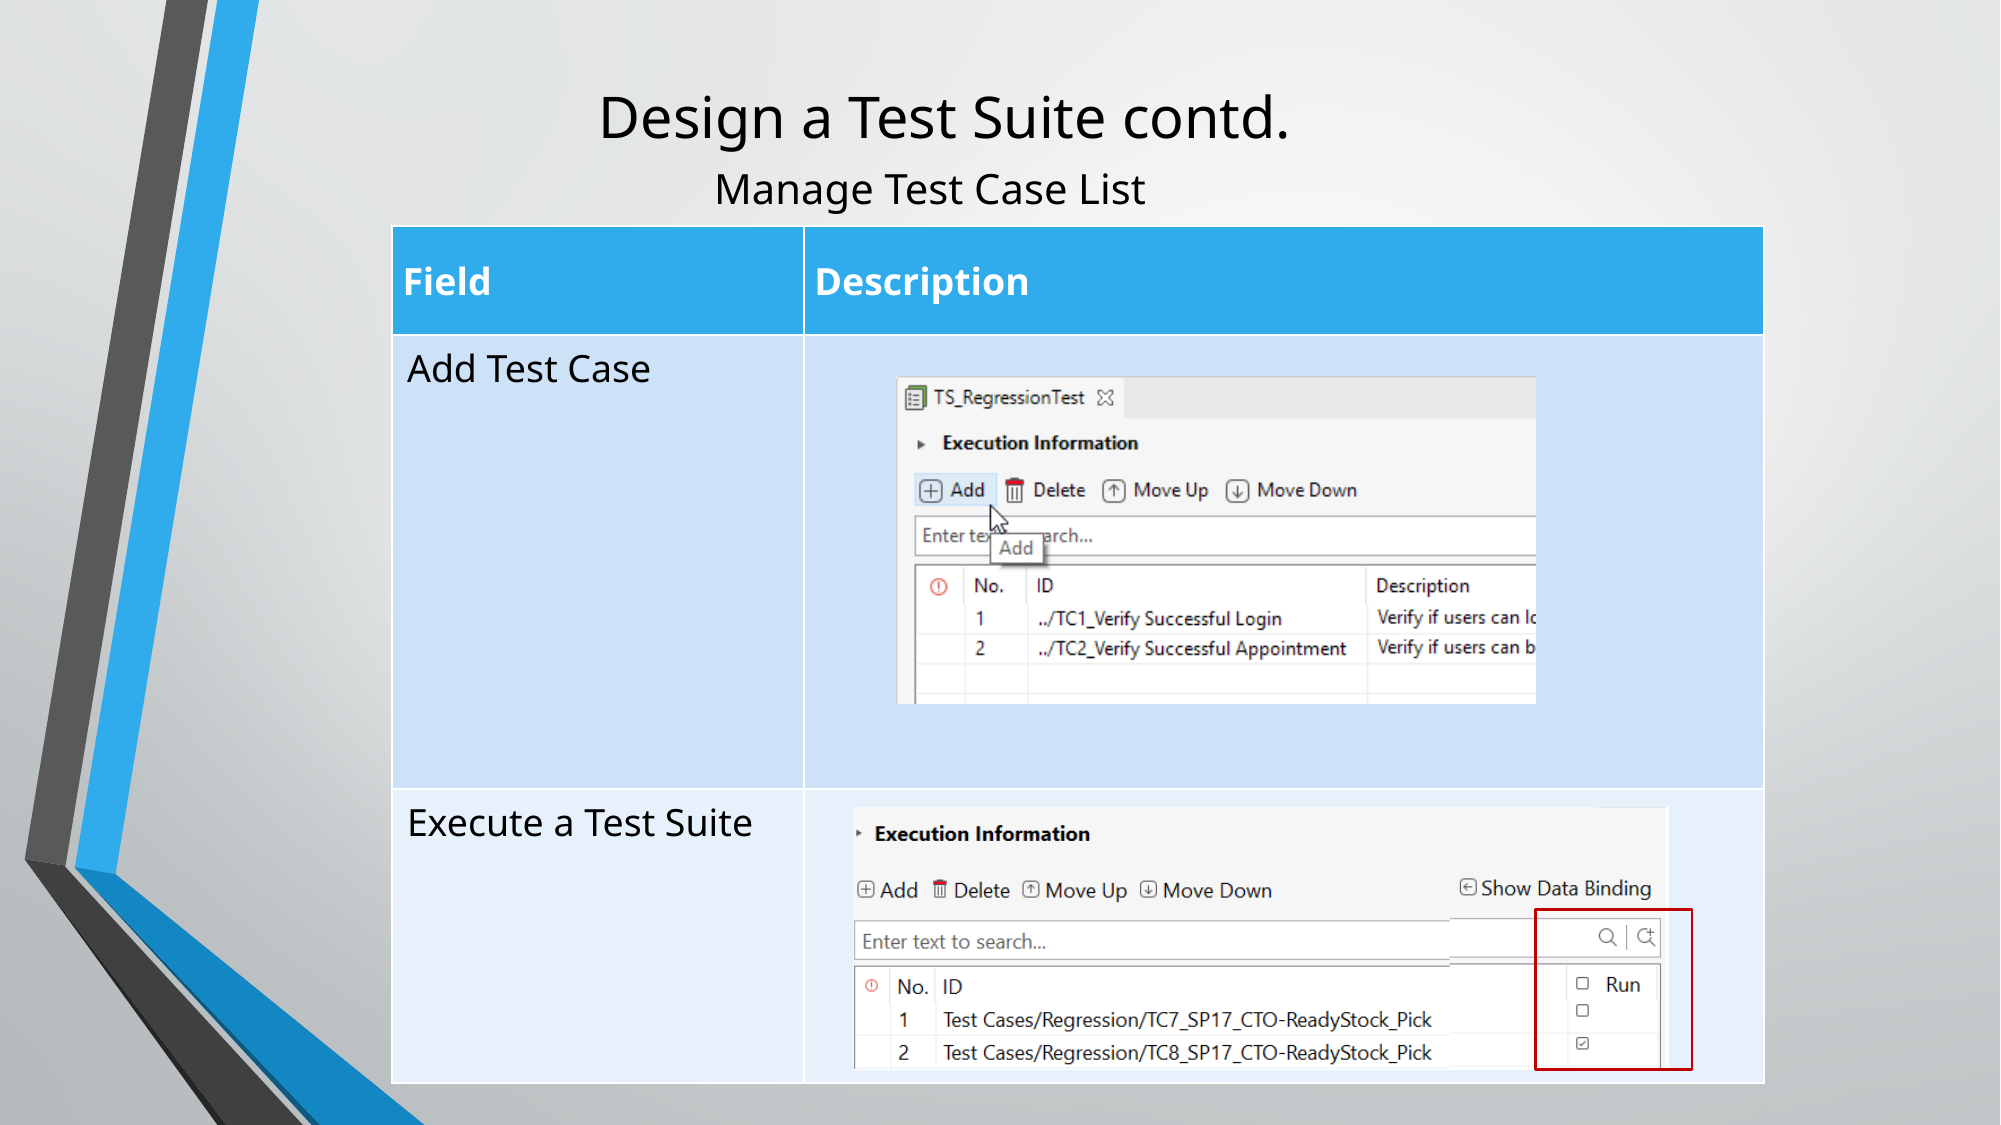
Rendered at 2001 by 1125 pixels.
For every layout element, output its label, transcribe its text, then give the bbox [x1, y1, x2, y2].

table_cell Execute a Test Suite [393, 790, 803, 1082]
table_cell Add Test Case [393, 336, 803, 788]
picture [896, 376, 1536, 704]
text_box [1669, 908, 1693, 1071]
list Manage Test Case List [0, 155, 1162, 722]
table_cell [805, 790, 1763, 1082]
title Design a Test Suite contd. [111, 68, 1307, 225]
picture [853, 807, 1669, 1071]
table_header Description [805, 227, 1763, 334]
table_header Field [393, 227, 803, 334]
table_cell [805, 336, 1763, 788]
